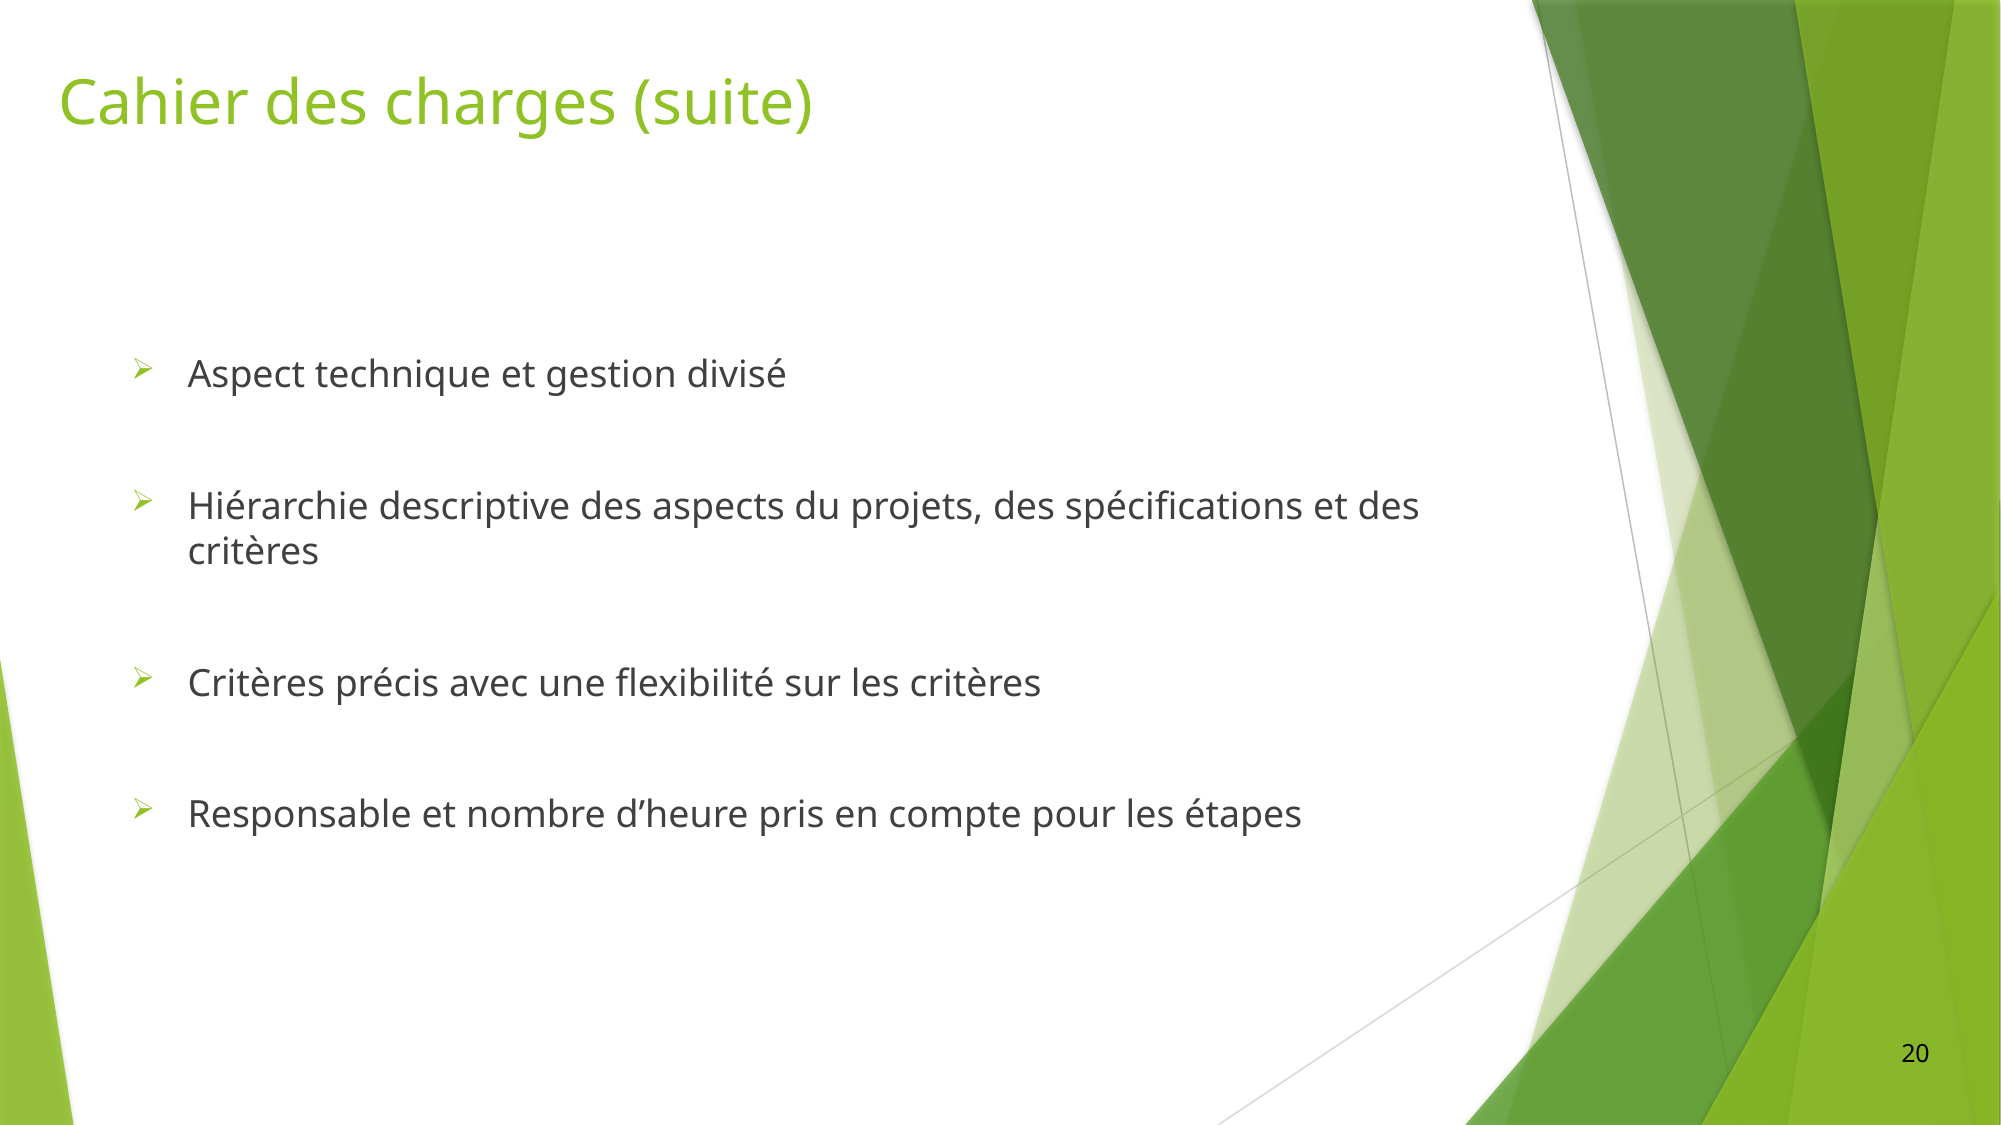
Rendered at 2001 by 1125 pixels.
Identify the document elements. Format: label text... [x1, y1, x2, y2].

title Cahier des charges (suite) [43, 54, 1945, 174]
text_box 20 [1832, 1024, 1945, 1084]
list Aspect technique et gestion divisé Hiérarchie descriptive des aspects du projets, des spécifications et des critères Critères précis avec une flexibilité sur les critères Responsable et nombre d’heure pris en compte pour les étapes [116, 342, 1527, 980]
